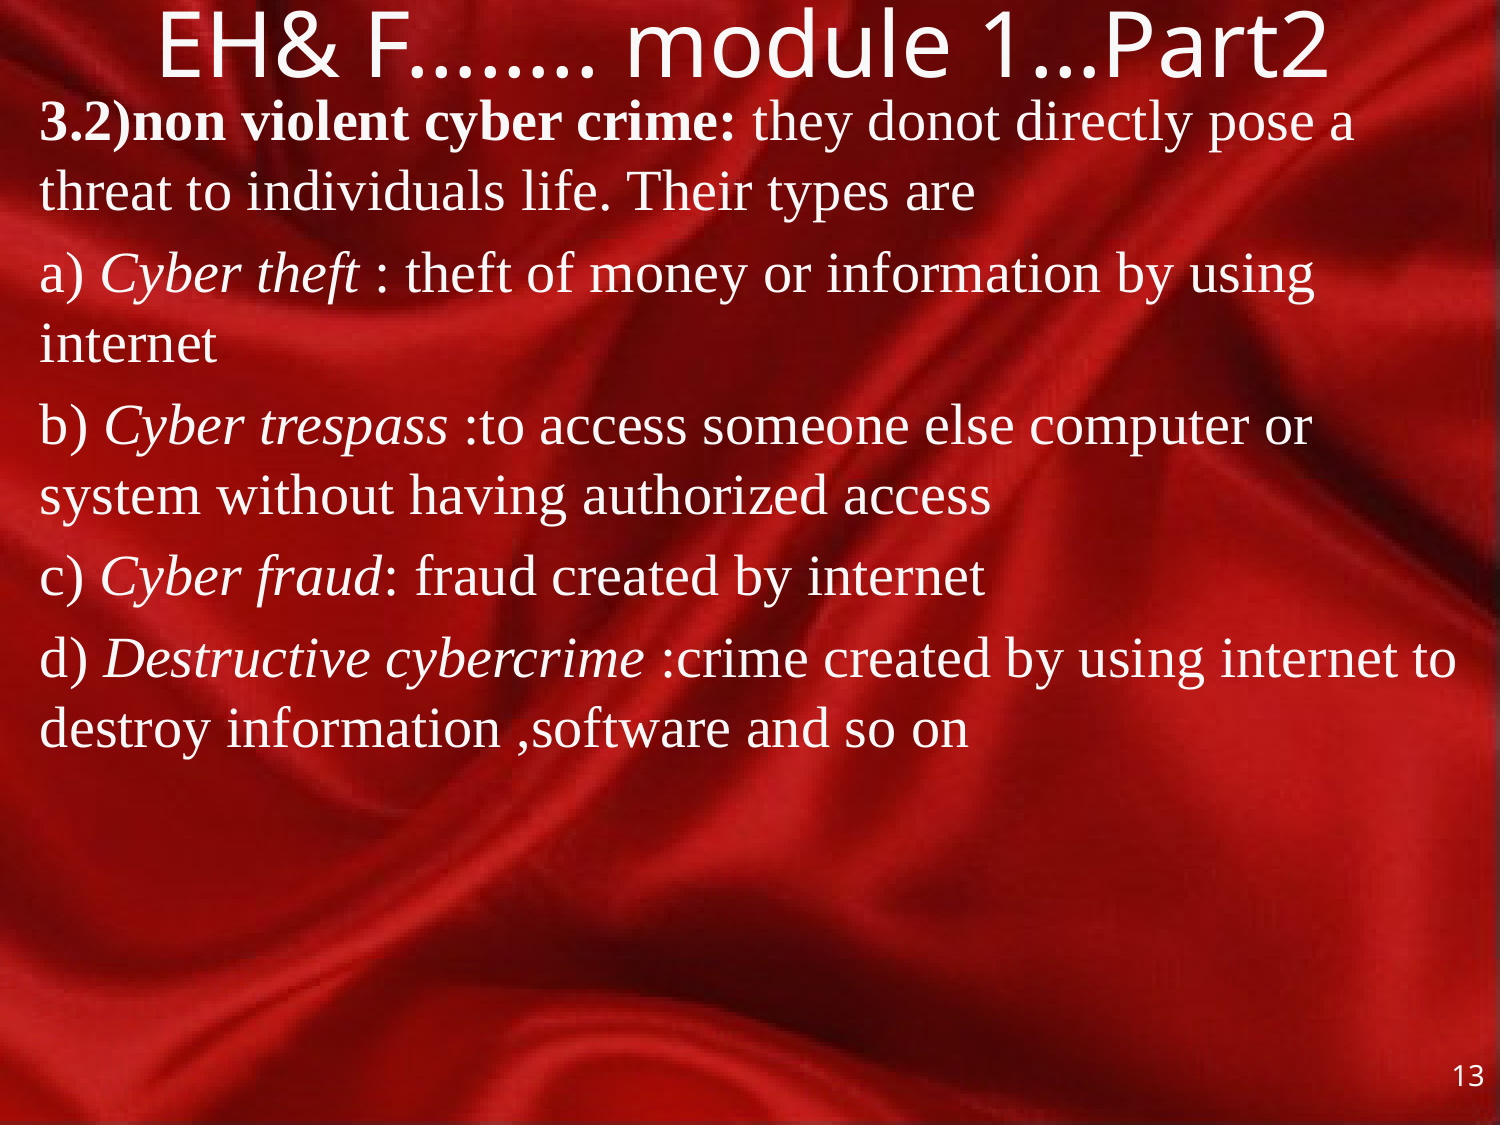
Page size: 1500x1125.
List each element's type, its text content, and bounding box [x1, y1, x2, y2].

picture [0, 0, 1500, 1125]
text_box 13 [1337, 1049, 1500, 1125]
title EH& F…….. module 1…Part2 [37, 18, 1450, 63]
list 3.2)non violent cyber crime: they donot directly pose a threat to individuals life. Their types are a) Cyber theft : theft of money or information by using internet b) Cyber trespass :to access someone else computer or system without having authorized access c) Cyber fraud: fraud created by internet d) Destructive cybercrime :crime created by using internet to destroy information ,software and so on [24, 75, 1500, 1125]
